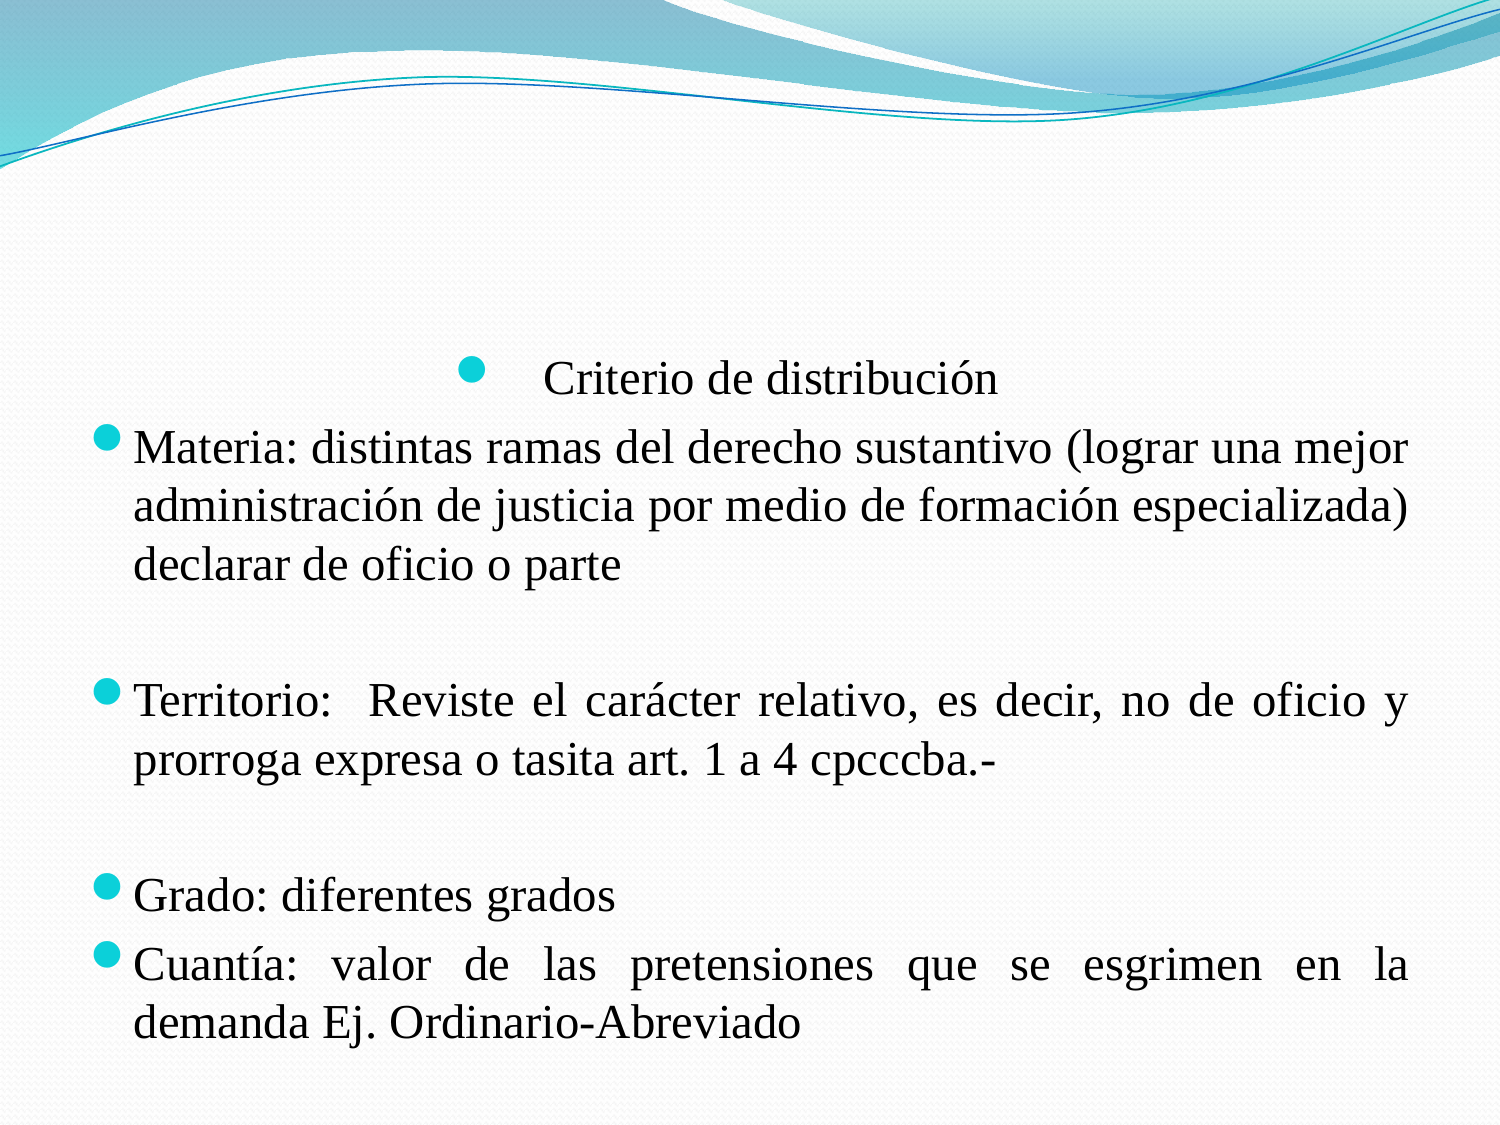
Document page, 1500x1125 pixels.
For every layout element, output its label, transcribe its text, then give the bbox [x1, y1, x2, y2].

list Criterio de distribución Materia: distintas ramas del derecho sustantivo (lograr una mejor administración de justicia por medio de formación especializada) declarar de oficio o parte Territorio: Reviste el carácter relativo, es decir, no de oficio y prorroga expresa o tasita art. 1 a 4 cpcccba.- Grado: diferentes grados Cuantía: valor de las pretensiones que se esgrimen en la demanda Ej. Ordinario-Abreviado [75, 338, 1425, 1059]
